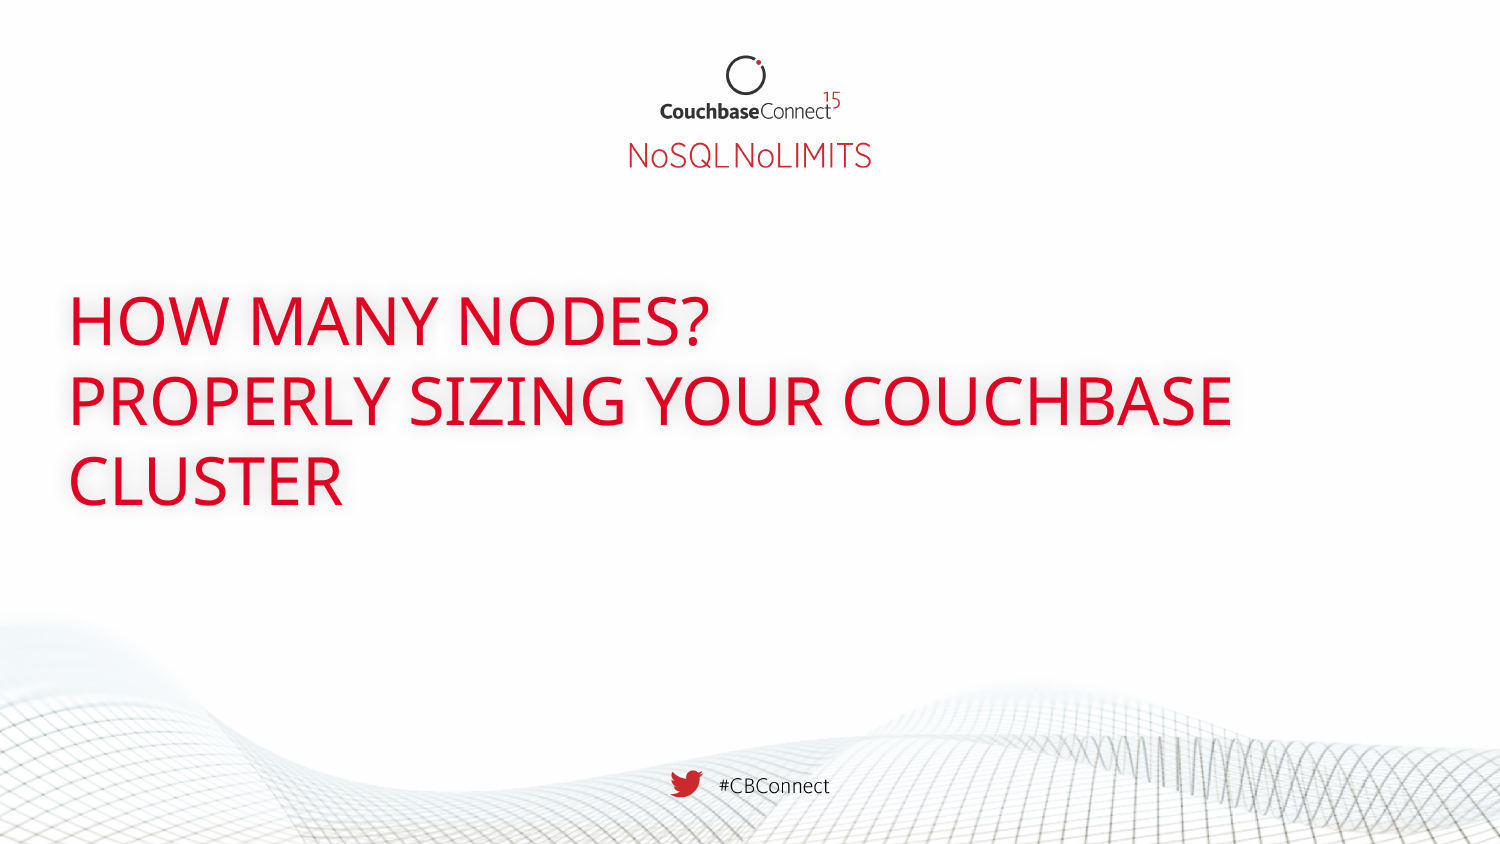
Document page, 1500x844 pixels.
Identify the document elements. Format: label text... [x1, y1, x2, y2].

title How Many Nodes? Properly Sizing your Couchbase Cluster [67, 278, 1436, 460]
picture [0, 0, 1500, 844]
